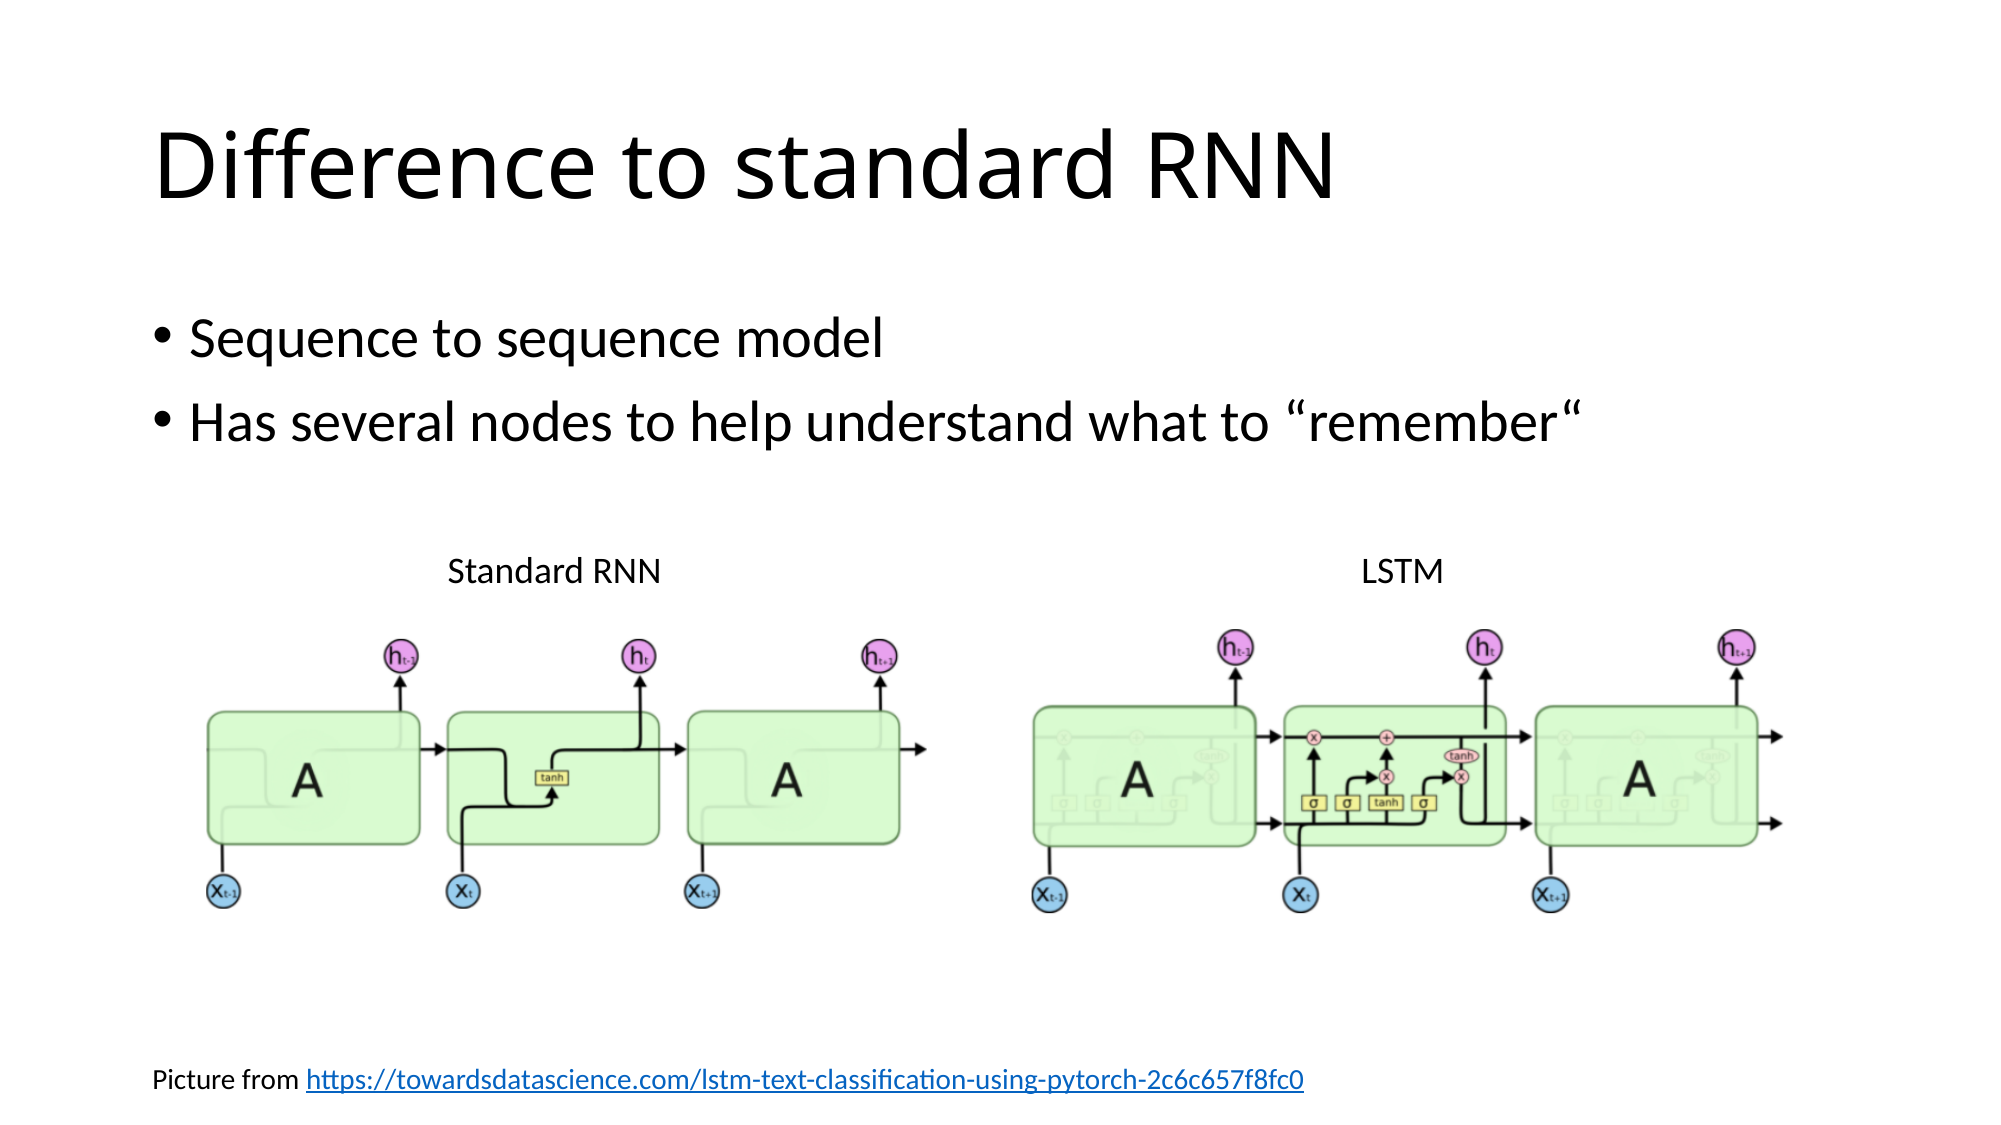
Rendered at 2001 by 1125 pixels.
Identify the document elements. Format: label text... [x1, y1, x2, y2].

text_box Picture from https://towardsdatascience.com/lstm-text-classification-using-pytorch-2c6c657f8fc0 [137, 1052, 1896, 1103]
list Sequence to sequence model Has several nodes to help understand what to “remember“ [137, 299, 1863, 1014]
picture [1015, 618, 1791, 921]
title Difference to standard RNN [137, 59, 1863, 278]
text_box LSTM [1136, 538, 1670, 599]
text_box Standard RNN [288, 538, 821, 599]
picture [154, 625, 944, 913]
